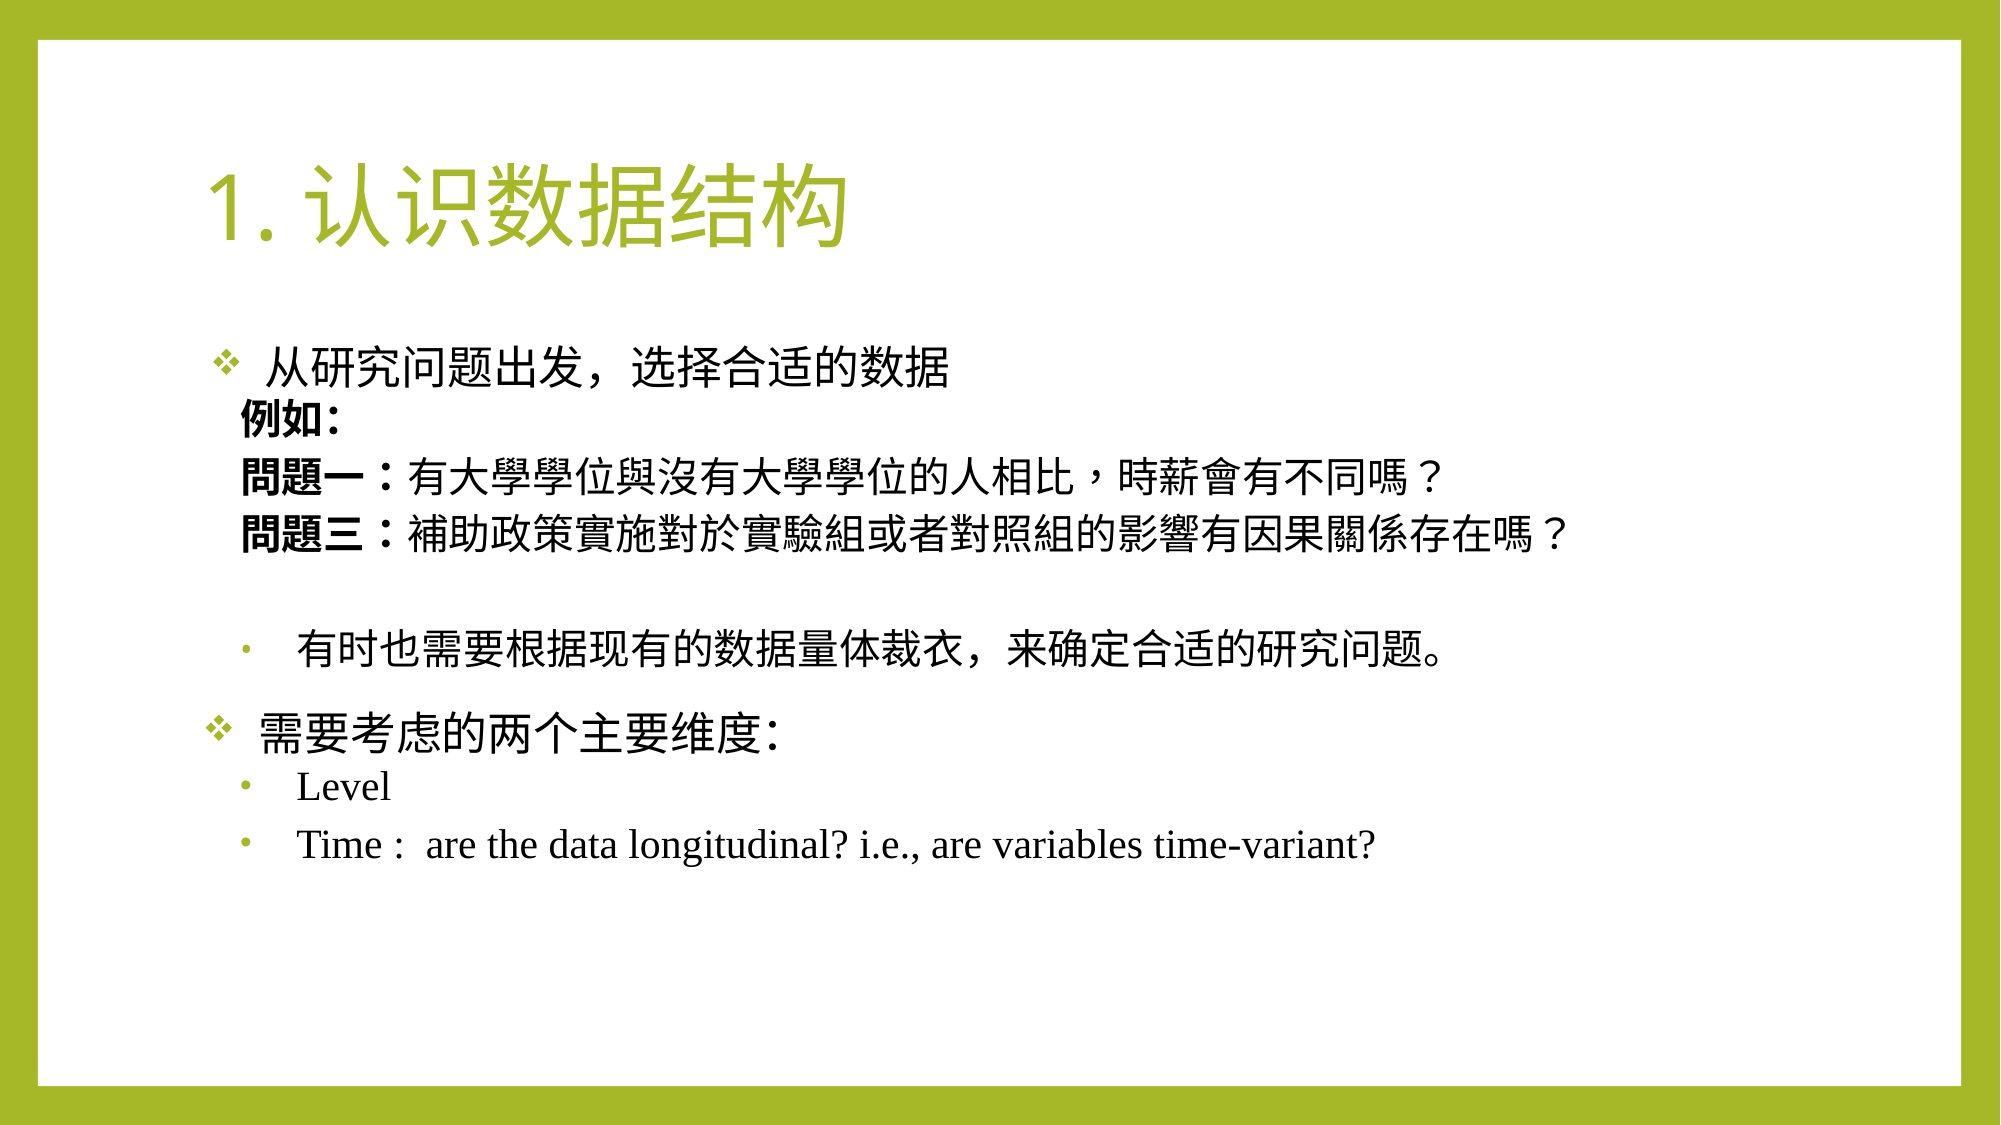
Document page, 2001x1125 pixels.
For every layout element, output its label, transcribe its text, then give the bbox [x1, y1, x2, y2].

title 1.认识数据结构 [187, 99, 1808, 323]
list 从研究问题出发，选择合适的数据 例如： 問題一：有大學學位與沒有大學學位的人相比，時薪會有不同嗎？ 問題三：補助政策實施對於實驗組或者對照組的影響有因果關係存在嗎？ 有时也需要根据现有的数据量体裁衣，来确定合适的研究问题。 需要考虑的两个主要维度： Level Time : are the data longitudinal? i.e., are variables time-variant? [187, 337, 1808, 1000]
